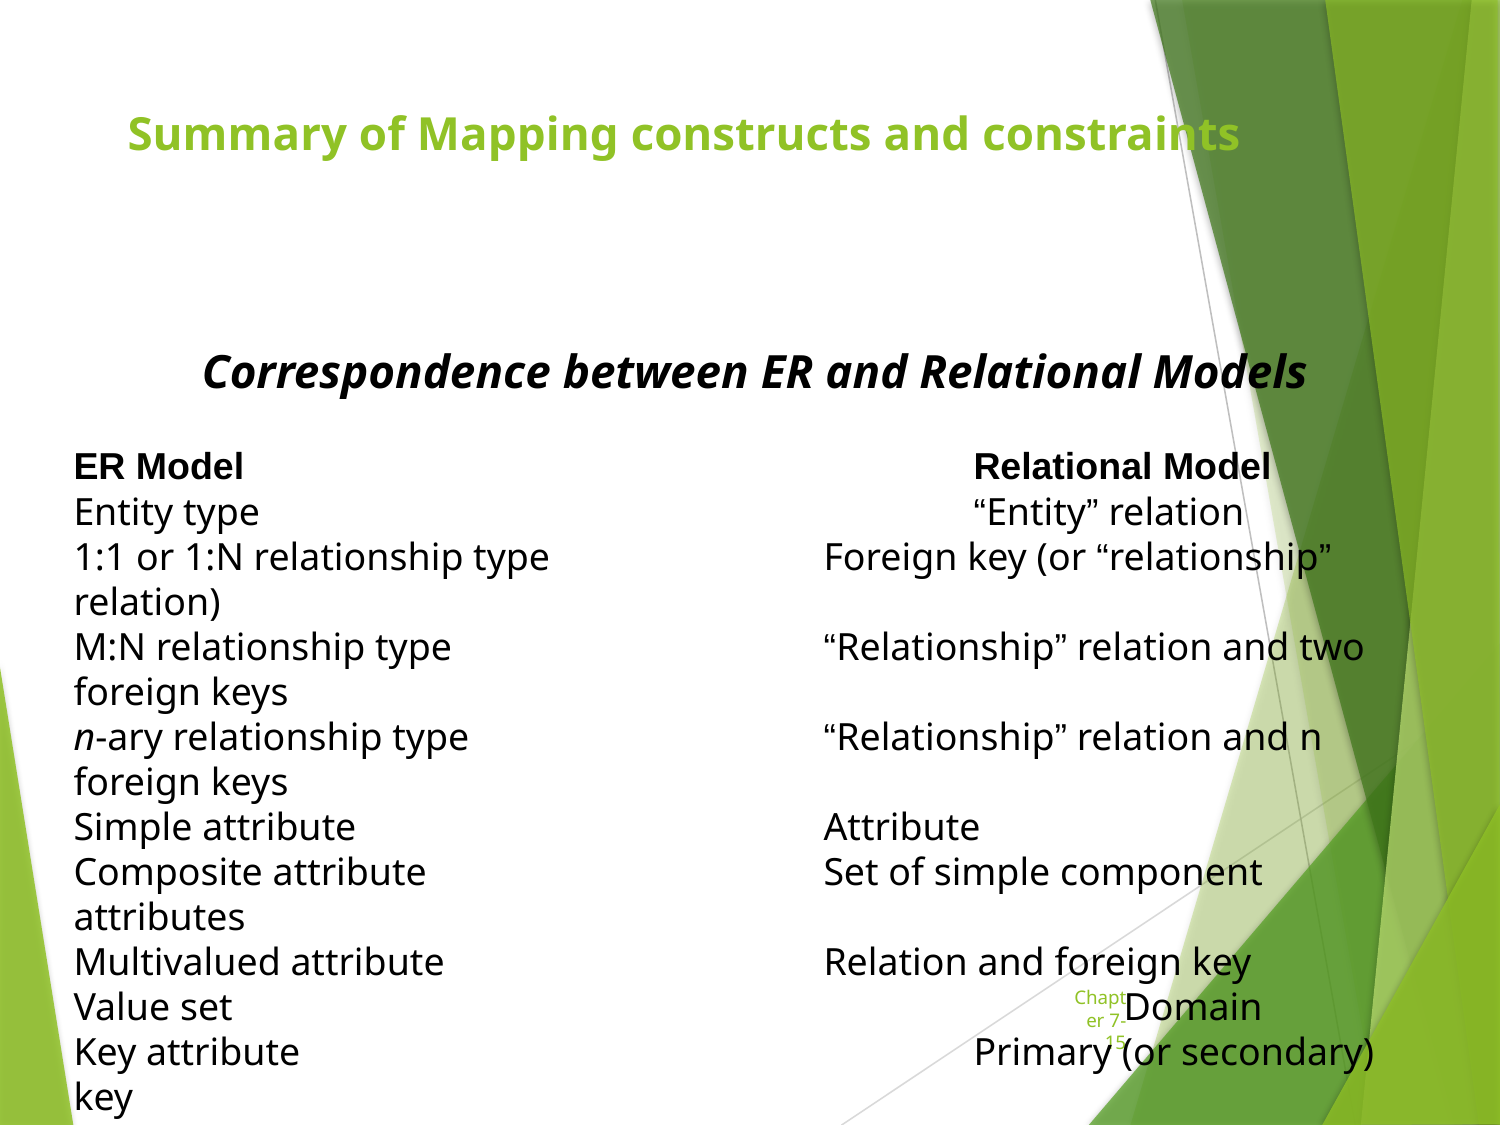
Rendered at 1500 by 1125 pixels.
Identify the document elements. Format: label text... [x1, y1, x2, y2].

list [112, 251, 1422, 335]
text_box Correspondence between ER and Relational Models ER Model Relational Model Entity type “Entity” relation 1:1 or 1:N relationship type Foreign key (or “relationship” relation) M:N relationship type “Relationship” relation and two foreign keys n-ary relationship type “Relationship” relation and n foreign keys Simple attribute Attribute Composite attribute Set of simple component attributes Multivalued attribute Relation and foreign key Value set Domain Key attribute Primary (or secondary) key [58, 335, 1452, 1125]
title Summary of Mapping constructs and constraints [112, 42, 1388, 169]
